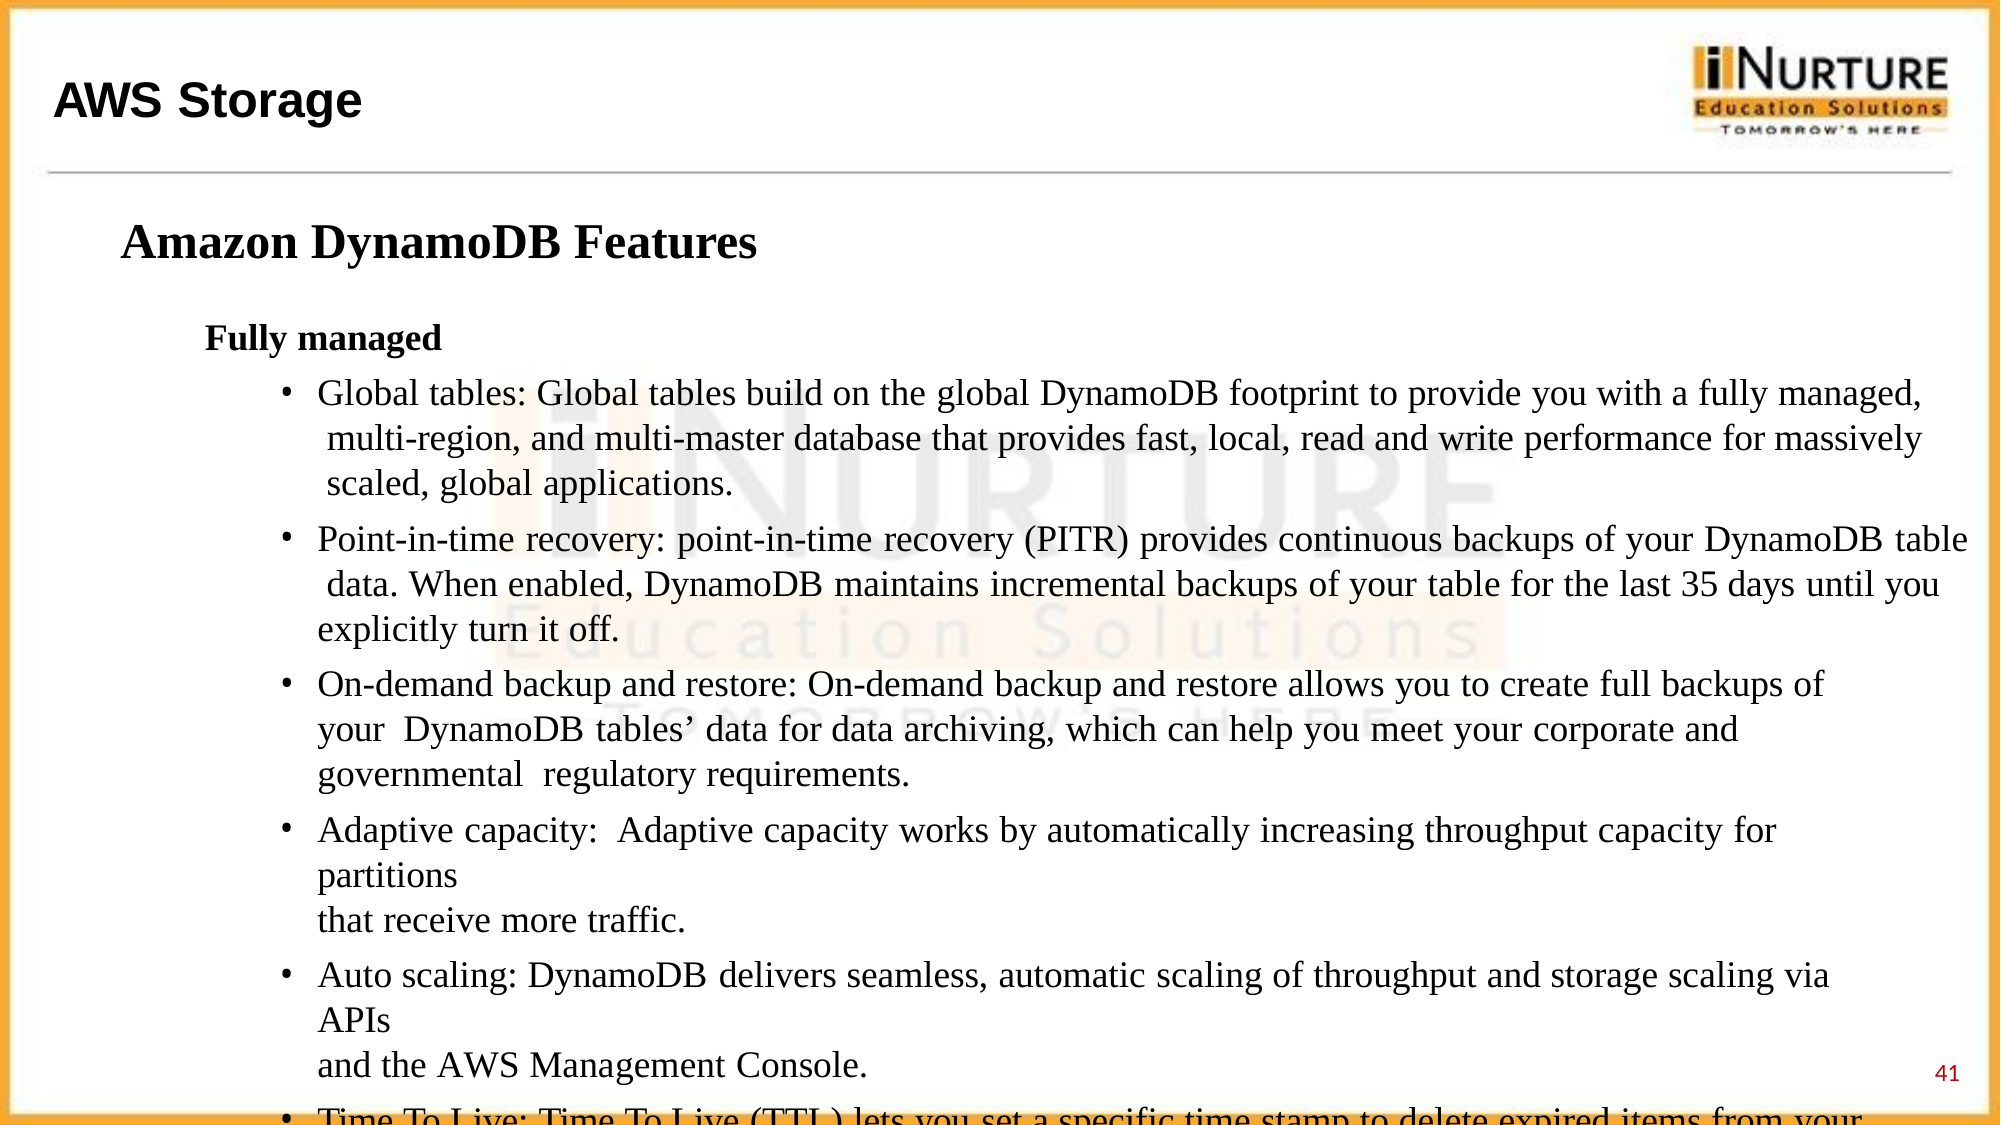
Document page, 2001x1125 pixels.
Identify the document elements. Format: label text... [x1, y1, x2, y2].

picture [0, 0, 2000, 1125]
text_box Amazon DynamoDB Features Fully managed Global tables: Global tables build on the global DynamoDB footprint to provide you with a fully managed, multi-region, and multi-master database that provides fast, local, read and write performance for massively scaled, global applications. Point-in-time recovery: point-in-time recovery (PITR) provides continuous backups of your DynamoDB table data. When enabled, DynamoDB maintains incremental backups of your table for the last 35 days until you explicitly turn it off. On-demand backup and restore: On-demand backup and restore allows you to create full backups of your DynamoDB tables’ data for data archiving, which can help you meet your corporate and governmental regulatory requirements. Adaptive capacity: Adaptive capacity works by automatically increasing throughput capacity for partitions that receive more traffic. Auto scaling: DynamoDB delivers seamless, automatic scaling of throughput and storage scaling via APIs and the AWS Management Console. Time To Live: Time To Live (TTL) lets you set a specific time stamp to delete expired items from your tables. [118, 206, 1971, 1125]
text_box 35 [1926, 1060, 1966, 1087]
title AWS Storage [50, 65, 369, 256]
